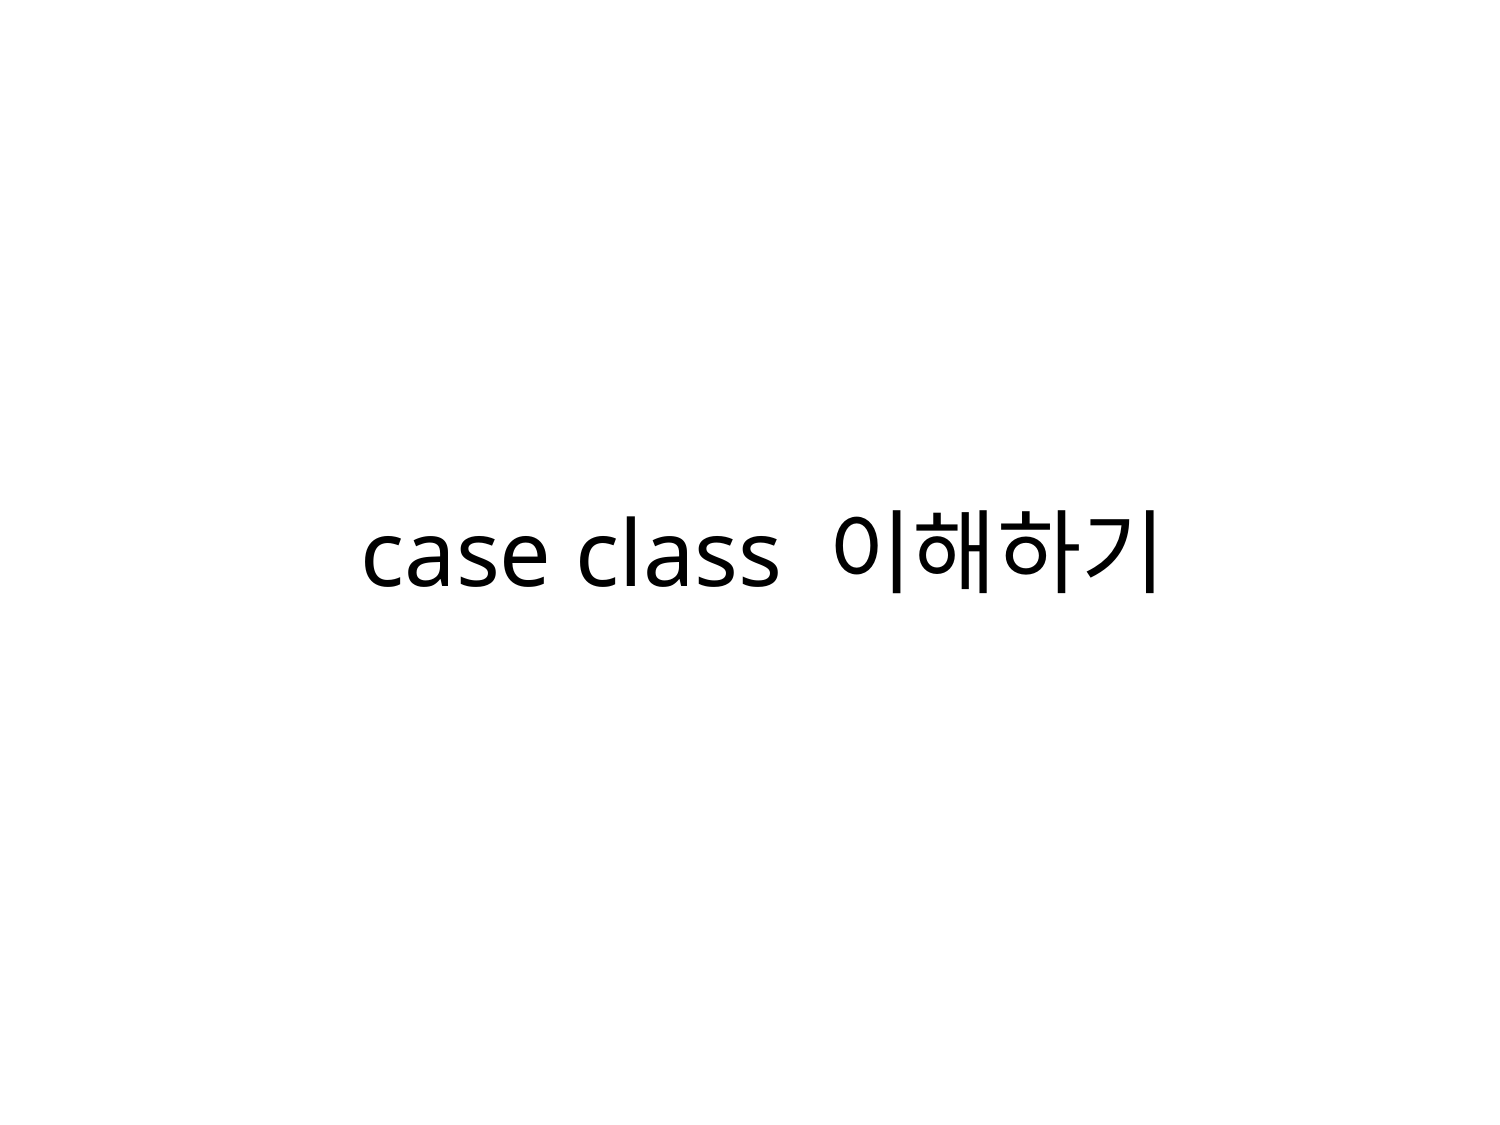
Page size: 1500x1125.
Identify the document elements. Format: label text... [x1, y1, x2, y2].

title case class 이해하기 [76, 456, 1427, 644]
